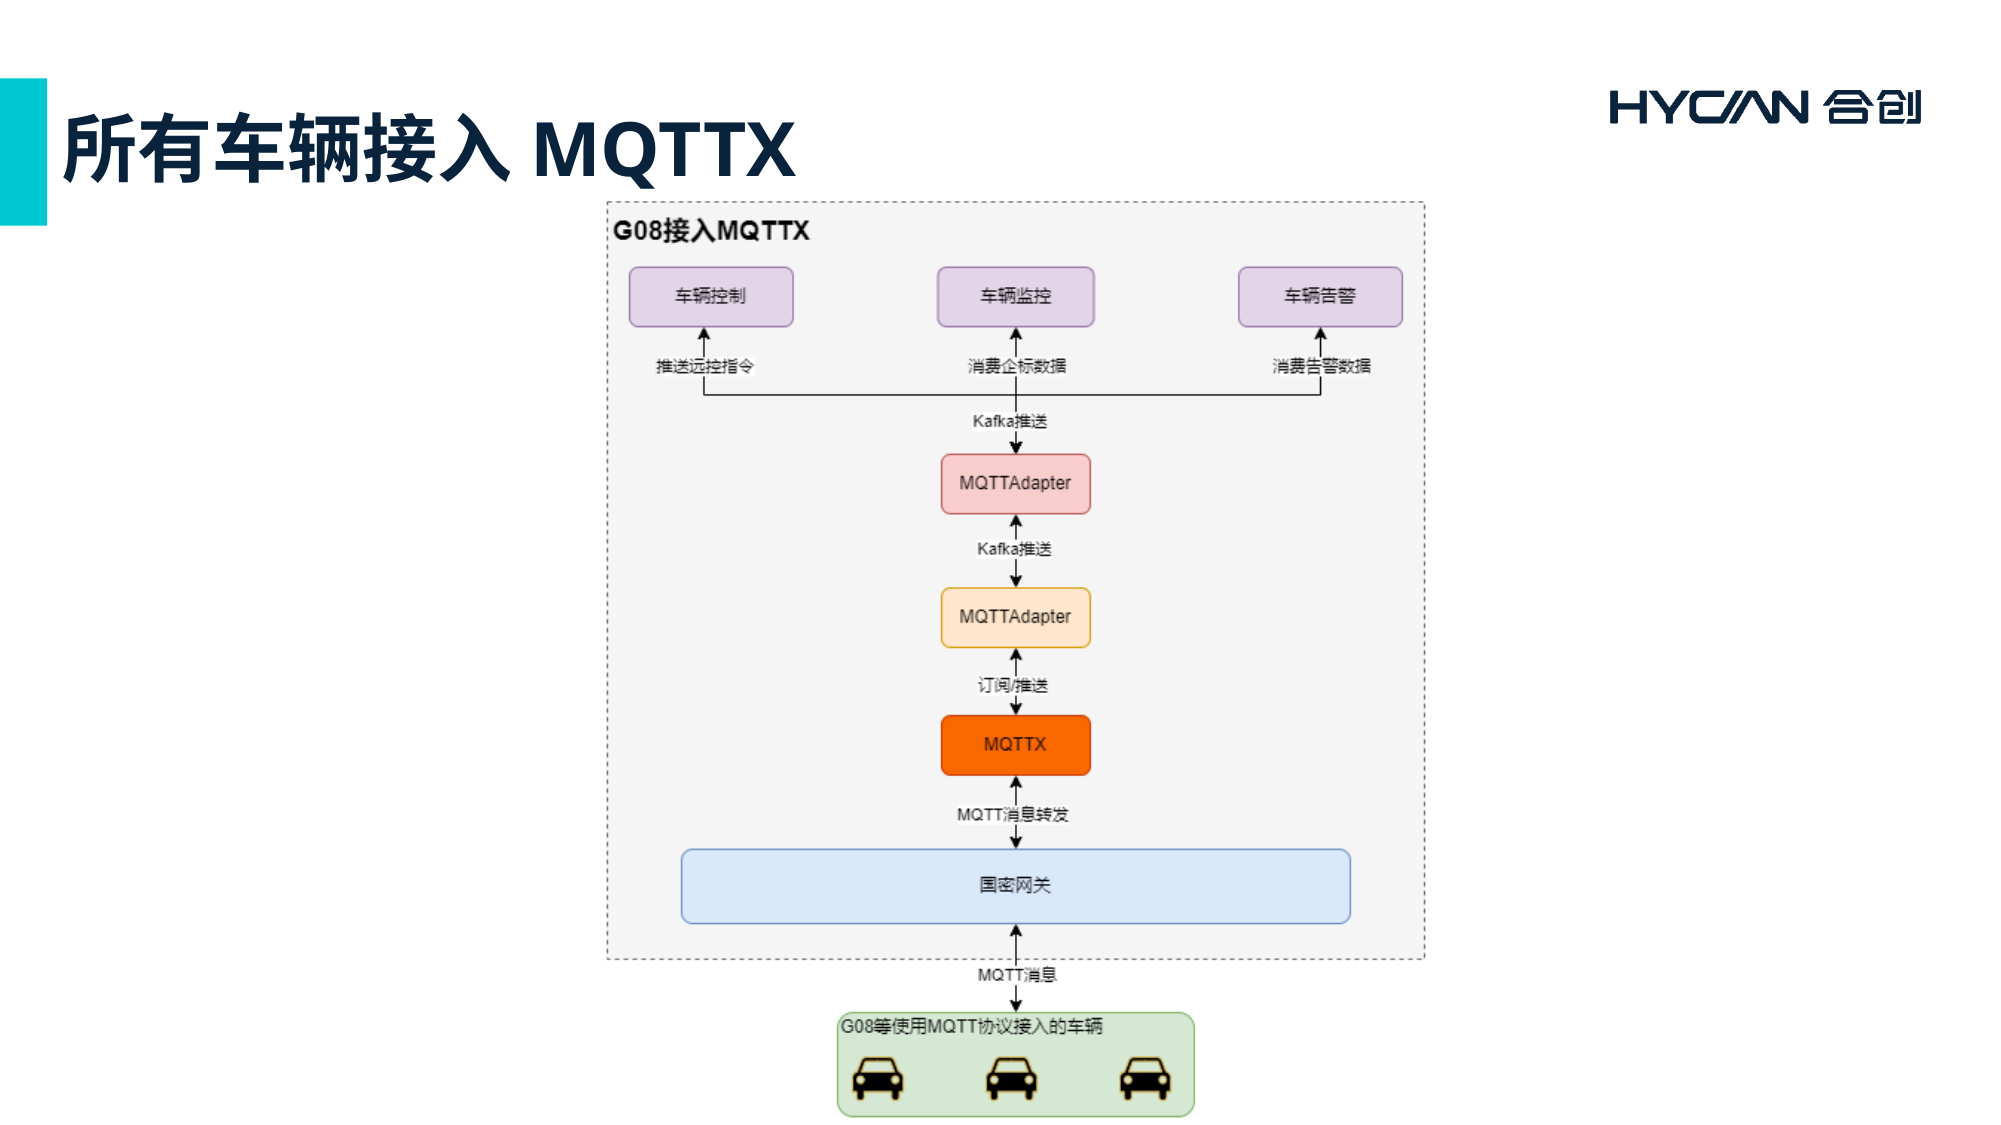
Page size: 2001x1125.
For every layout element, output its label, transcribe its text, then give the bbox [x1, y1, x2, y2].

picture [592, 194, 1433, 1125]
title 所有车辆接入MQTTX [47, 78, 1561, 226]
picture [1603, 78, 1925, 131]
